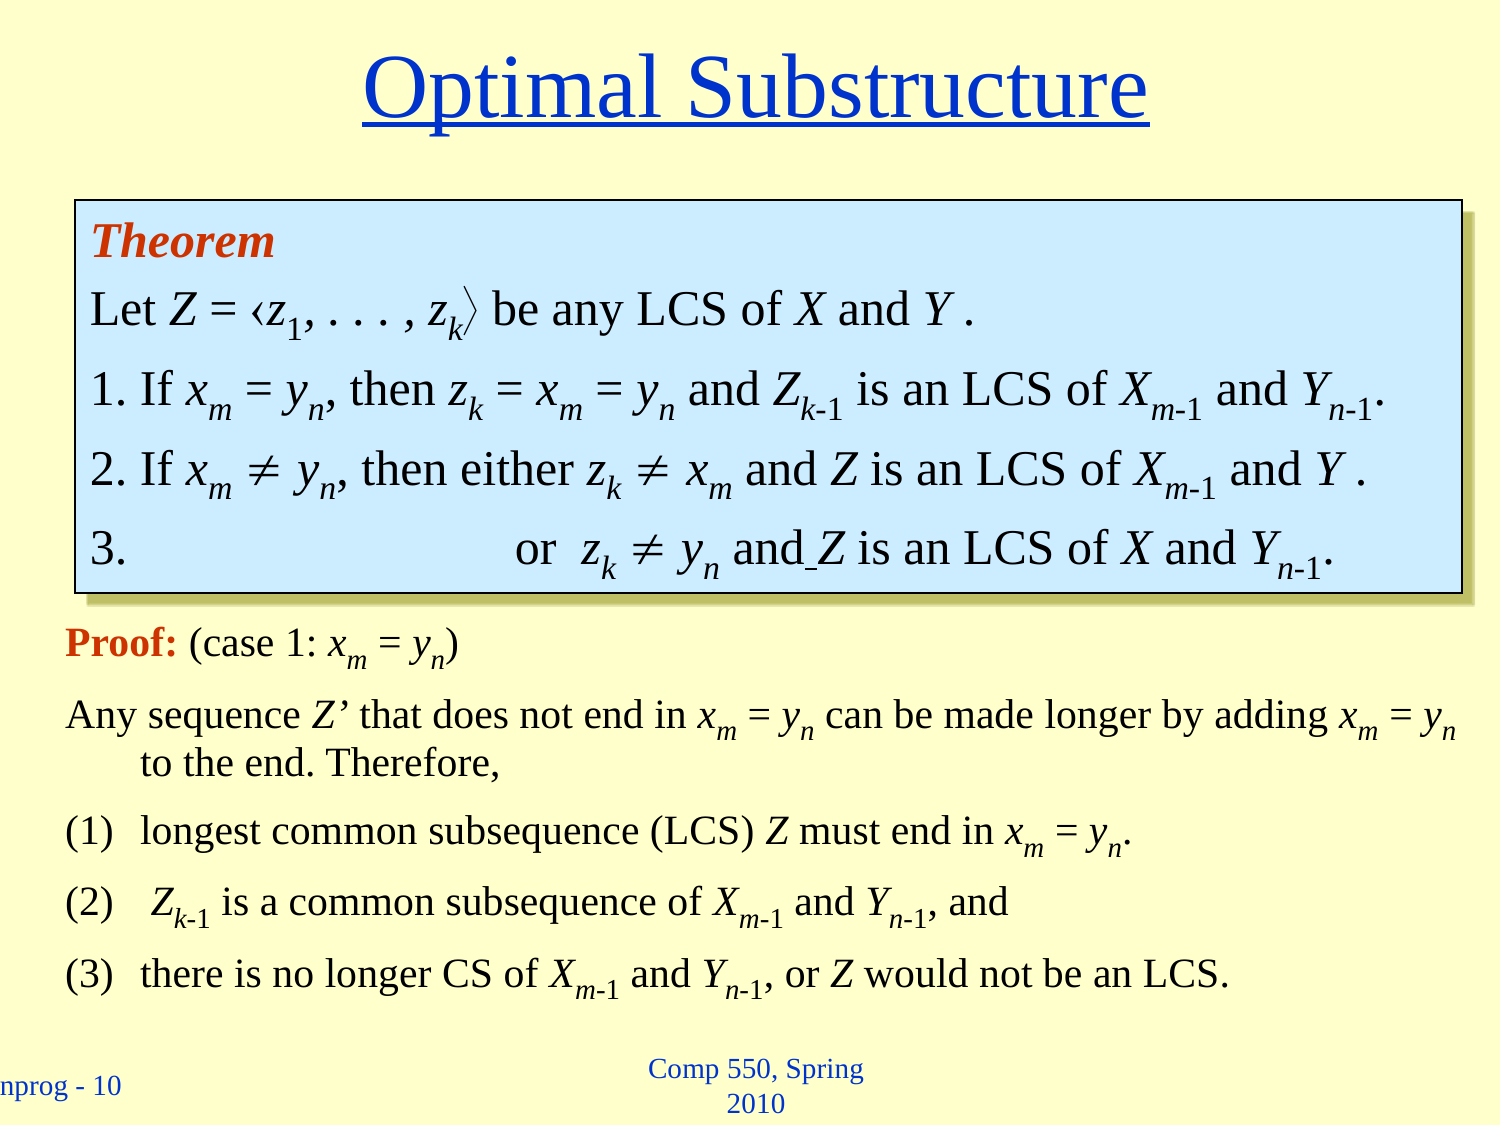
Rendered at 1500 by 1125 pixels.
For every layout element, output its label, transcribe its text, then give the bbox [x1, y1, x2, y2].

text_box Theorem Let Z = z1, . . . , zk be any LCS of X and Y . 1. If xm = yn, then zk = xm = yn and Zk-1 is an LCS of Xm-1 and Yn-1. 2. If xm  yn, then either zk  xm and Z is an LCS of Xm-1 and Y . 3. or zk  yn and Z is an LCS of X and Yn-1. [75, 199, 1463, 594]
text_box [72, 544, 1388, 620]
title Optimal Substructure [0, 4, 1500, 157]
list Proof: (case 1: xm = yn) Any sequence Z’ that does not end in xm = yn can be made longer by adding xm = yn to the end. Therefore, longest common subsequence (LCS) Z must end in xm = yn. Zk-1 is a common subsequence of Xm-1 and Yn-1, and there is no longer CS of Xm-1 and Yn-1, or Z would not be an LCS. [49, 599, 1500, 926]
footer Comp 550, Spring 2010 [599, 1046, 913, 1123]
